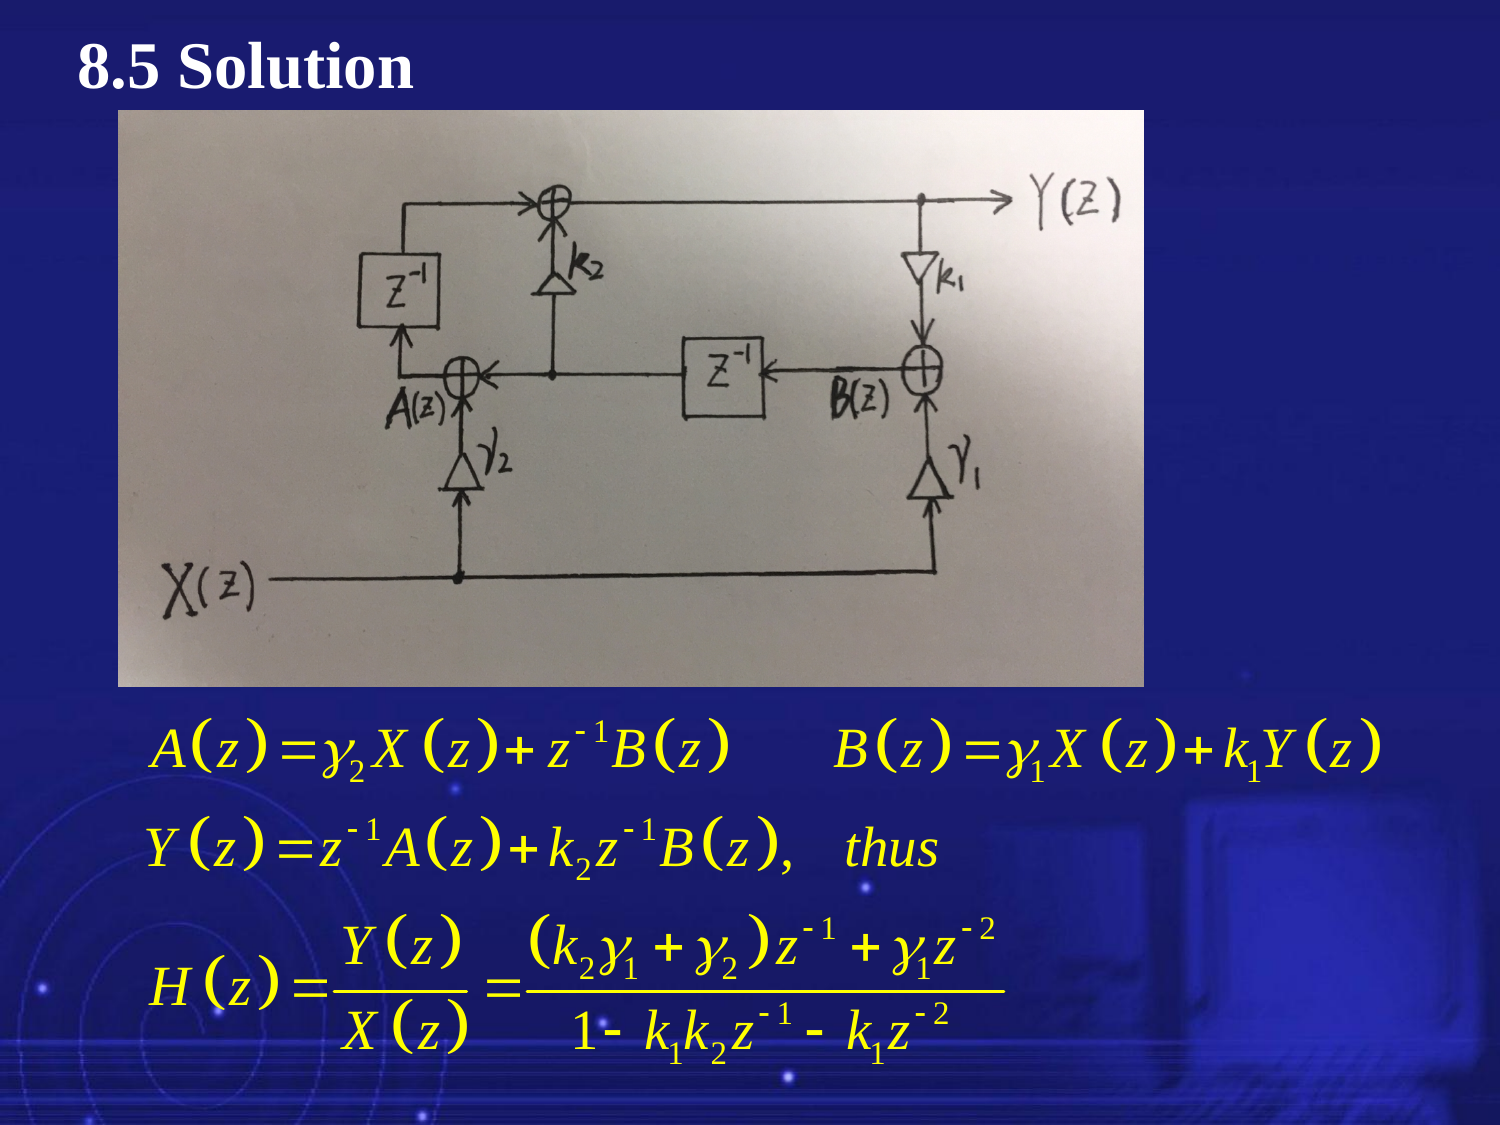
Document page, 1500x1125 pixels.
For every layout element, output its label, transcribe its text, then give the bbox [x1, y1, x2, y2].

text_box 8.5 Solution [62, 14, 725, 87]
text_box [138, 624, 1387, 1080]
picture [0, 0, 1500, 1125]
text_box [62, 87, 1463, 888]
